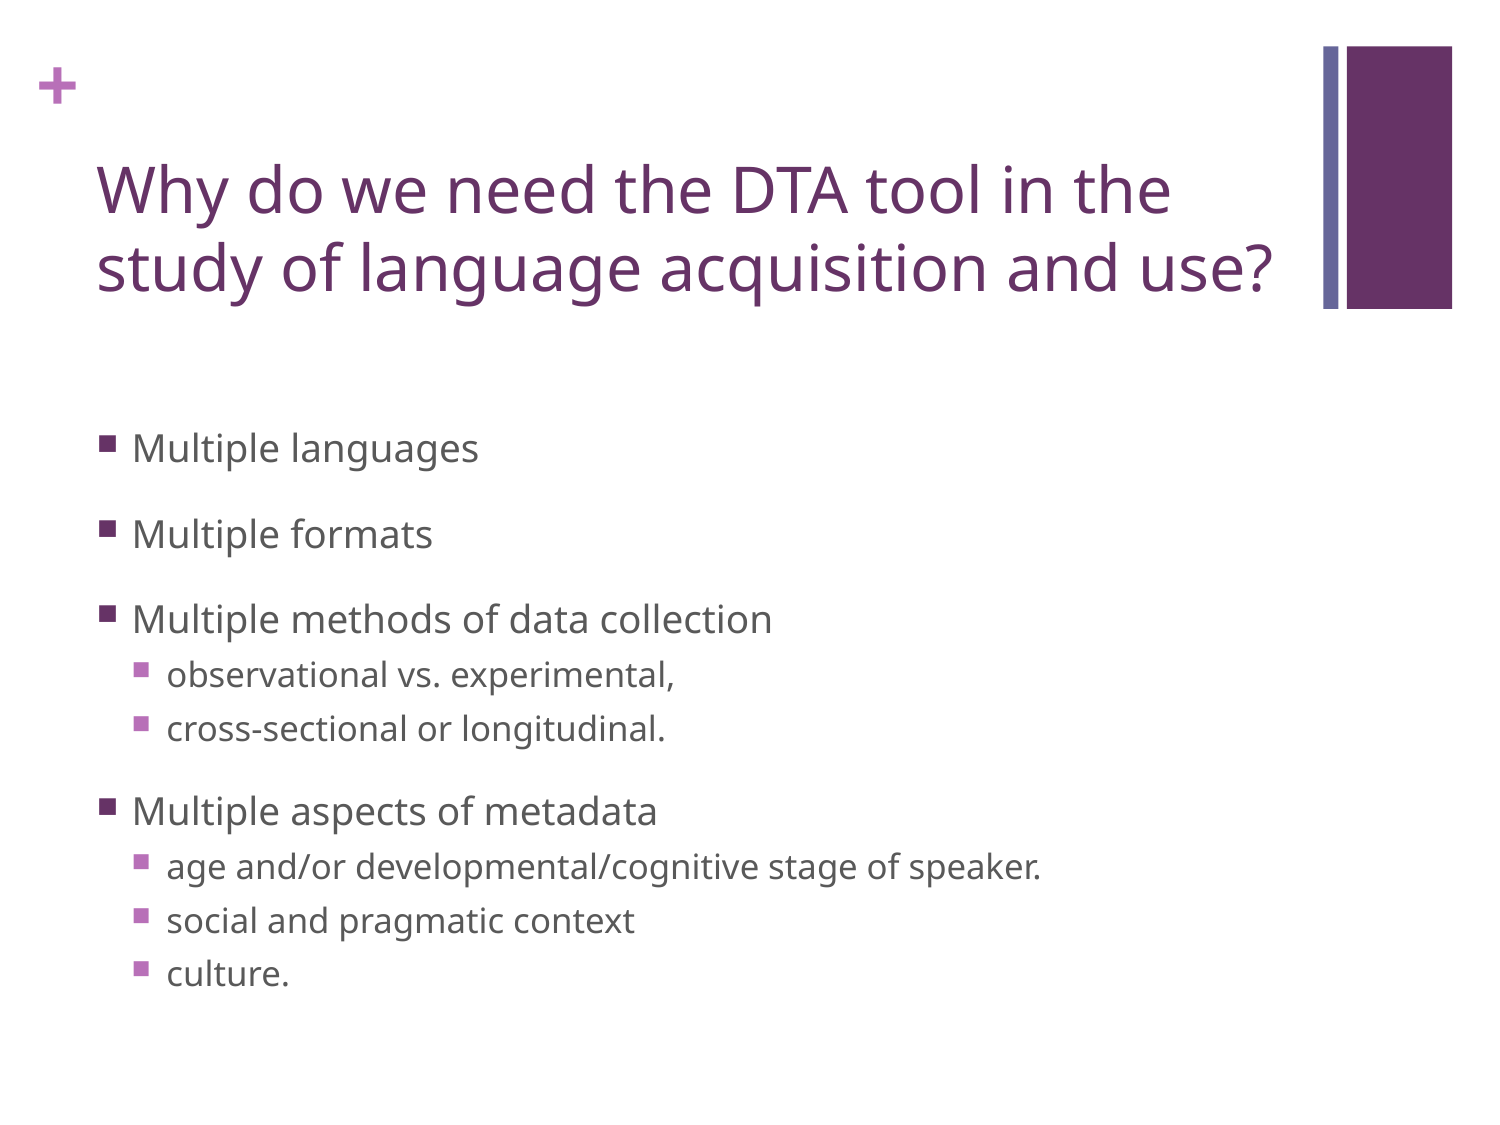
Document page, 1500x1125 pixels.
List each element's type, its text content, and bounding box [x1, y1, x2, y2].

list Multiple languages Multiple formats Multiple methods of data collection observational vs. experimental, cross-sectional or longitudinal. Multiple aspects of metadata age and/or developmental/cognitive stage of speaker. social and pragmatic context culture. [81, 416, 1322, 1005]
title Why do we need the DTA tool in the study of language acquisition and use? [81, 64, 1322, 347]
